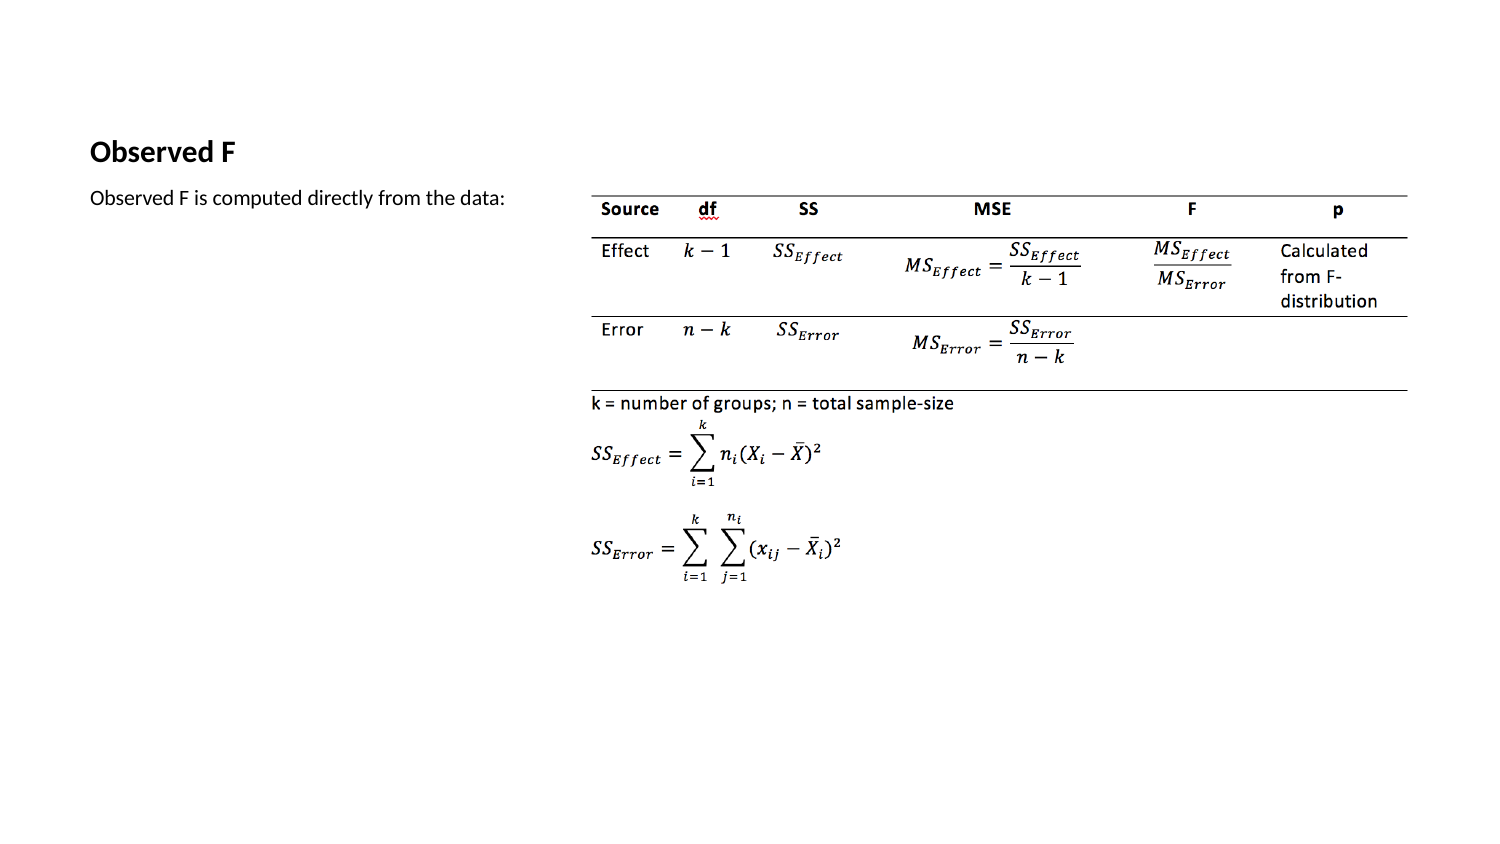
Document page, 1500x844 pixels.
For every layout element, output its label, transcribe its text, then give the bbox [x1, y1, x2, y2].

list Observed F is computed directly from the data: [75, 176, 569, 754]
picture [585, 189, 1424, 597]
title Observed F [75, 33, 569, 176]
